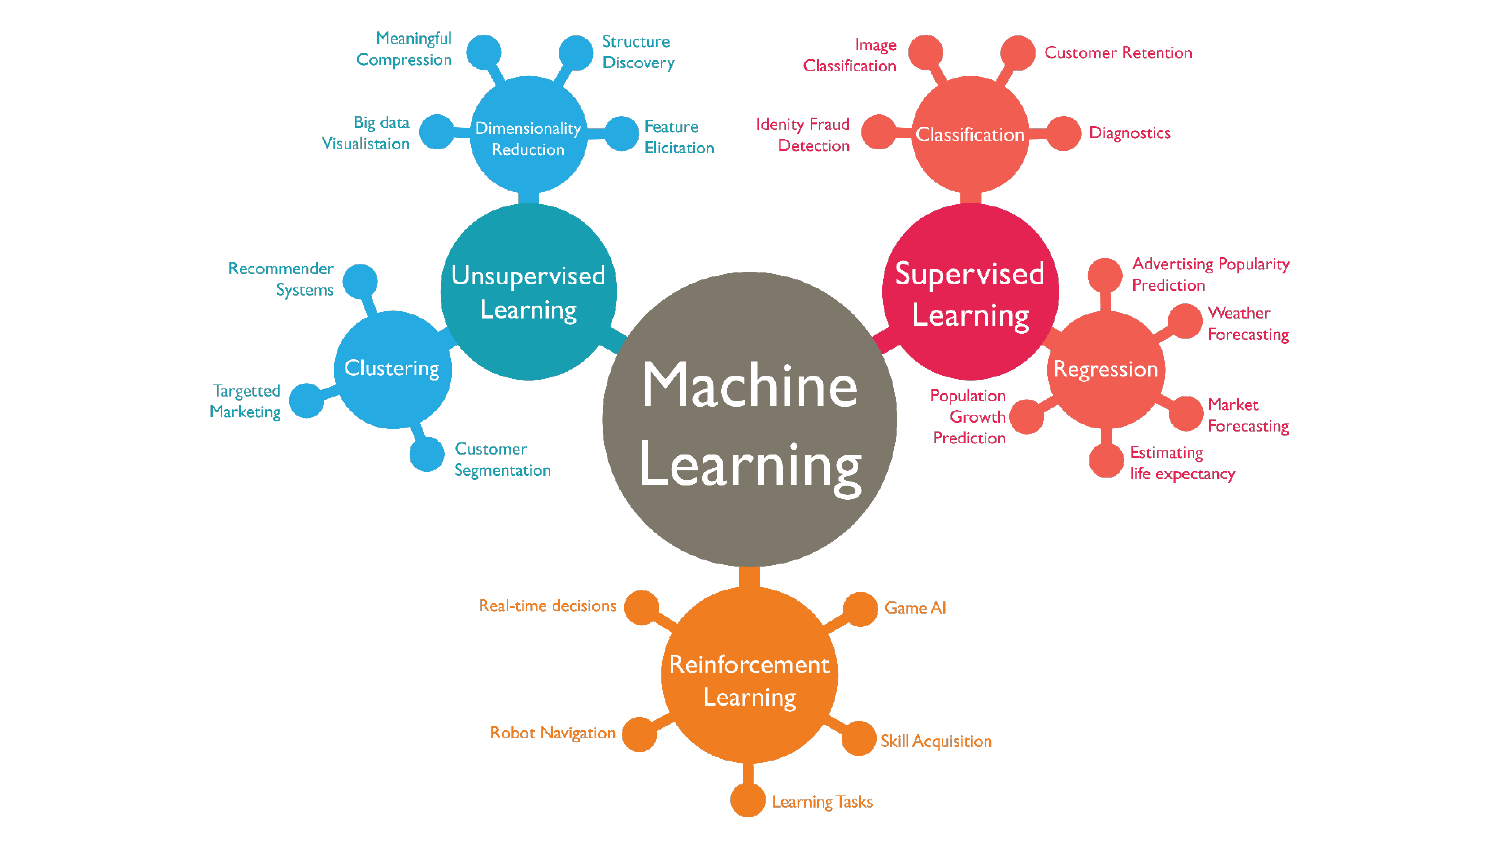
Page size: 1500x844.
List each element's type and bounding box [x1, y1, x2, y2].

picture [194, 24, 1305, 819]
